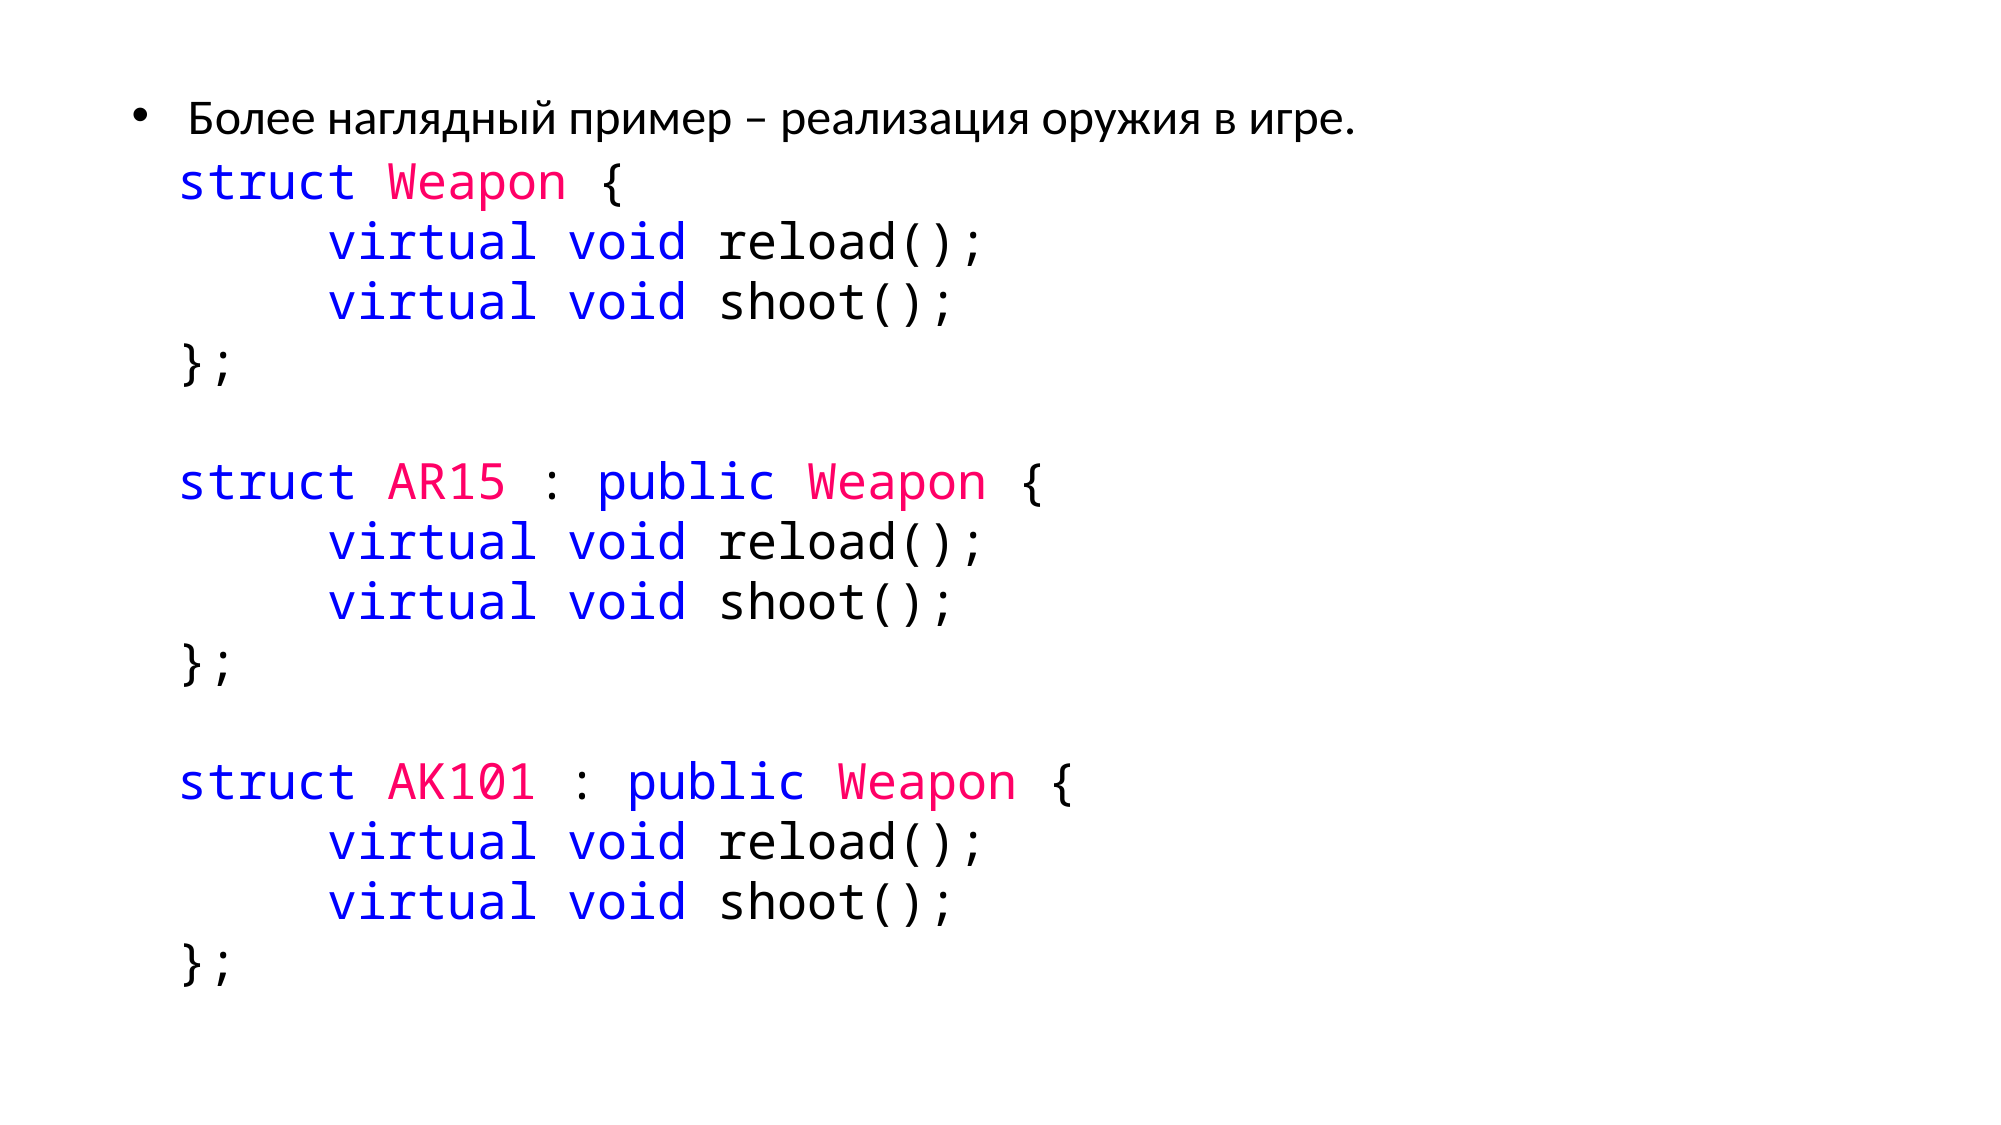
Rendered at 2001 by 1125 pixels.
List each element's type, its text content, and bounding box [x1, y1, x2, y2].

text_box struct Weapon { virtual void reload(); virtual void shoot(); }; struct AR15 : public Weapon { virtual void reload(); virtual void shoot(); }; struct AK101 : public Weapon { virtual void reload(); virtual void shoot(); }; [163, 142, 2000, 1058]
text_box Более наглядный пример – реализация оружия в игре. [116, 76, 1884, 152]
